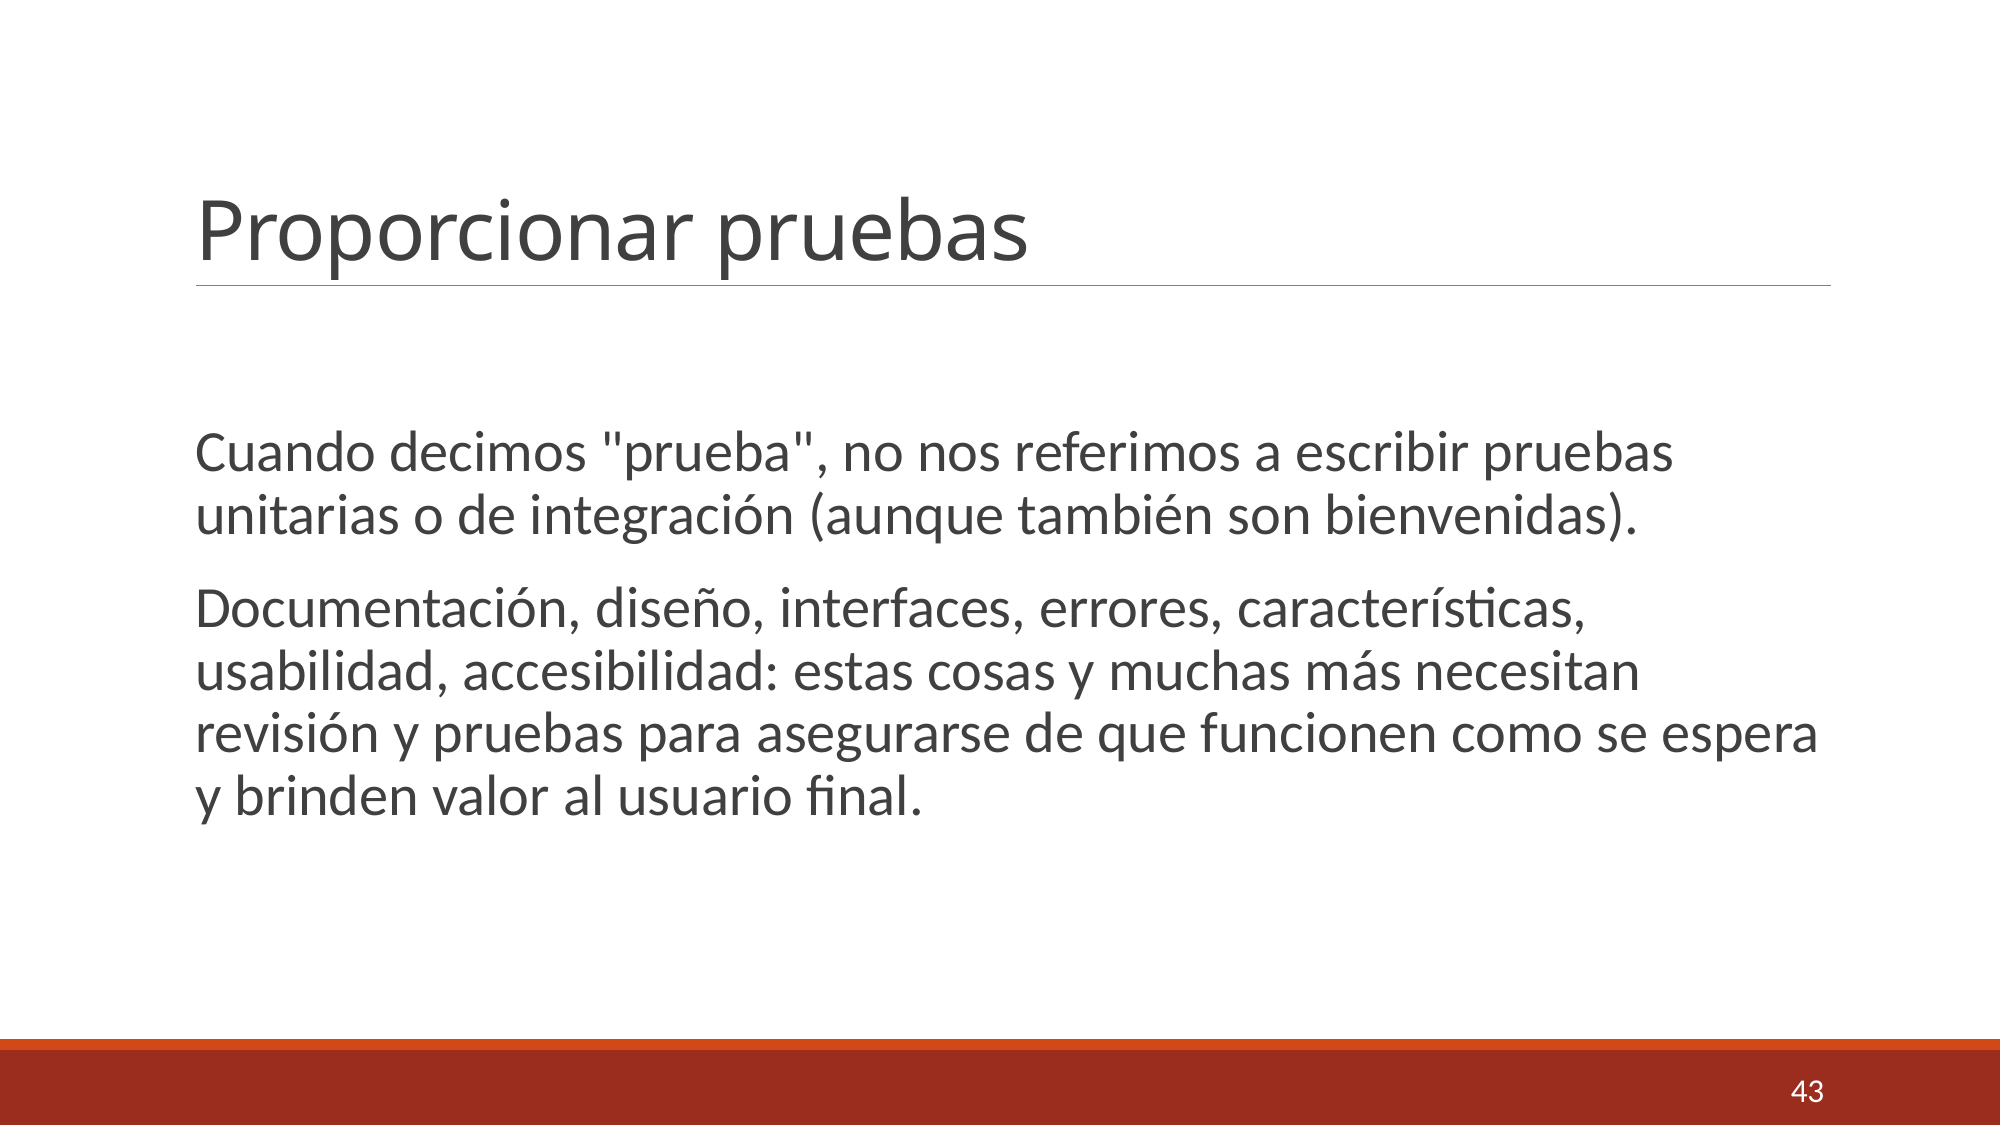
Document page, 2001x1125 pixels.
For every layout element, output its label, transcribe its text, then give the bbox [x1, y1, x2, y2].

slide_number 43 [1624, 1059, 1840, 1120]
title Proporcionar pruebas [180, 47, 1883, 285]
list Cuando decimos "prueba", no nos referimos a escribir pruebas unitarias o de integración (aunque también son bienvenidas). Documentación, diseño, interfaces, errores, características, usabilidad, accesibilidad: estas cosas y muchas más necesitan revisión y pruebas para asegurarse de que funcionen como se espera y brinden valor al usuario final. [180, 414, 1840, 928]
